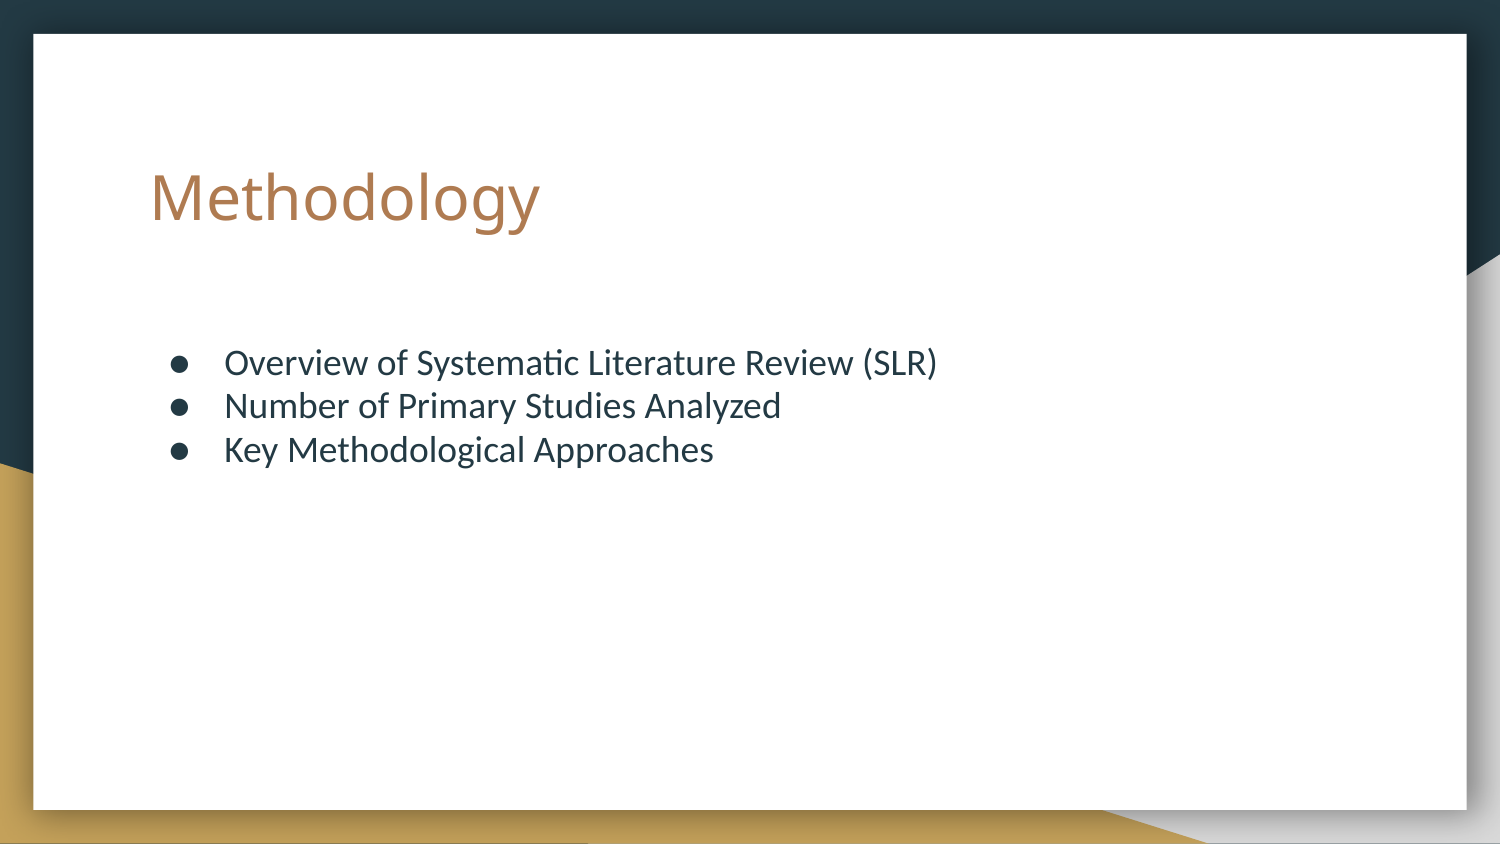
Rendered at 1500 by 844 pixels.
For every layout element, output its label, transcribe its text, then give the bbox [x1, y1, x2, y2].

list Overview of Systematic Literature Review (SLR) Number of Primary Studies Analyzed Key Methodological Approaches [134, 326, 1366, 729]
title Methodology [134, 138, 1366, 296]
